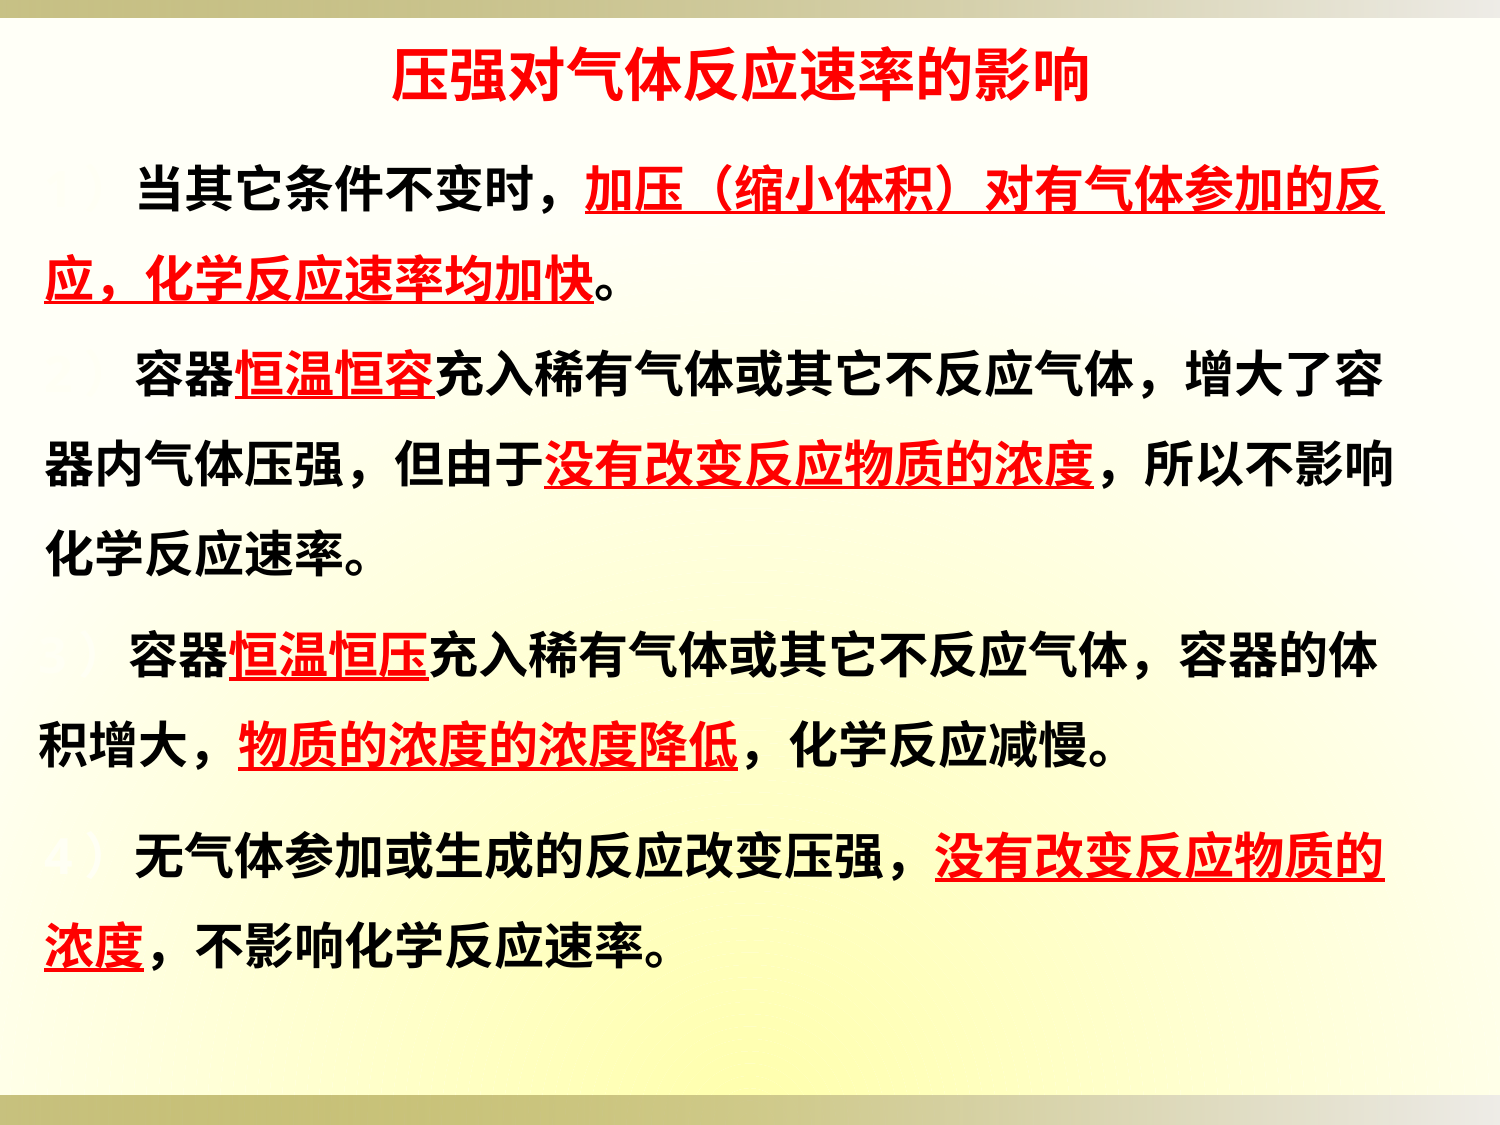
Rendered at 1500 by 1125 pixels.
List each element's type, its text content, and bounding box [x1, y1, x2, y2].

text_box 3）容器恒温恒压充入稀有气体或其它不反应气体，容器的体积增大，物质的浓度的浓度降低，化学反应减慢。 [23, 586, 1430, 781]
text_box 4）无气体参加或生成的反应改变压强，没有改变反应物质的浓度，不影响化学反应速率。 [29, 786, 1407, 982]
text_box 压强对气体反应速率的影响 [376, 30, 1106, 116]
text_box 2）容器恒温恒容充入稀有气体或其它不反应气体，增大了容器内气体压强，但由于没有改变反应物质的浓度，所以不影响化学反应速率。 [29, 304, 1418, 586]
text_box 1）当其它条件不变时，加压（缩小体积）对有气体参加的反应，化学反应速率均加快。 [29, 119, 1430, 315]
